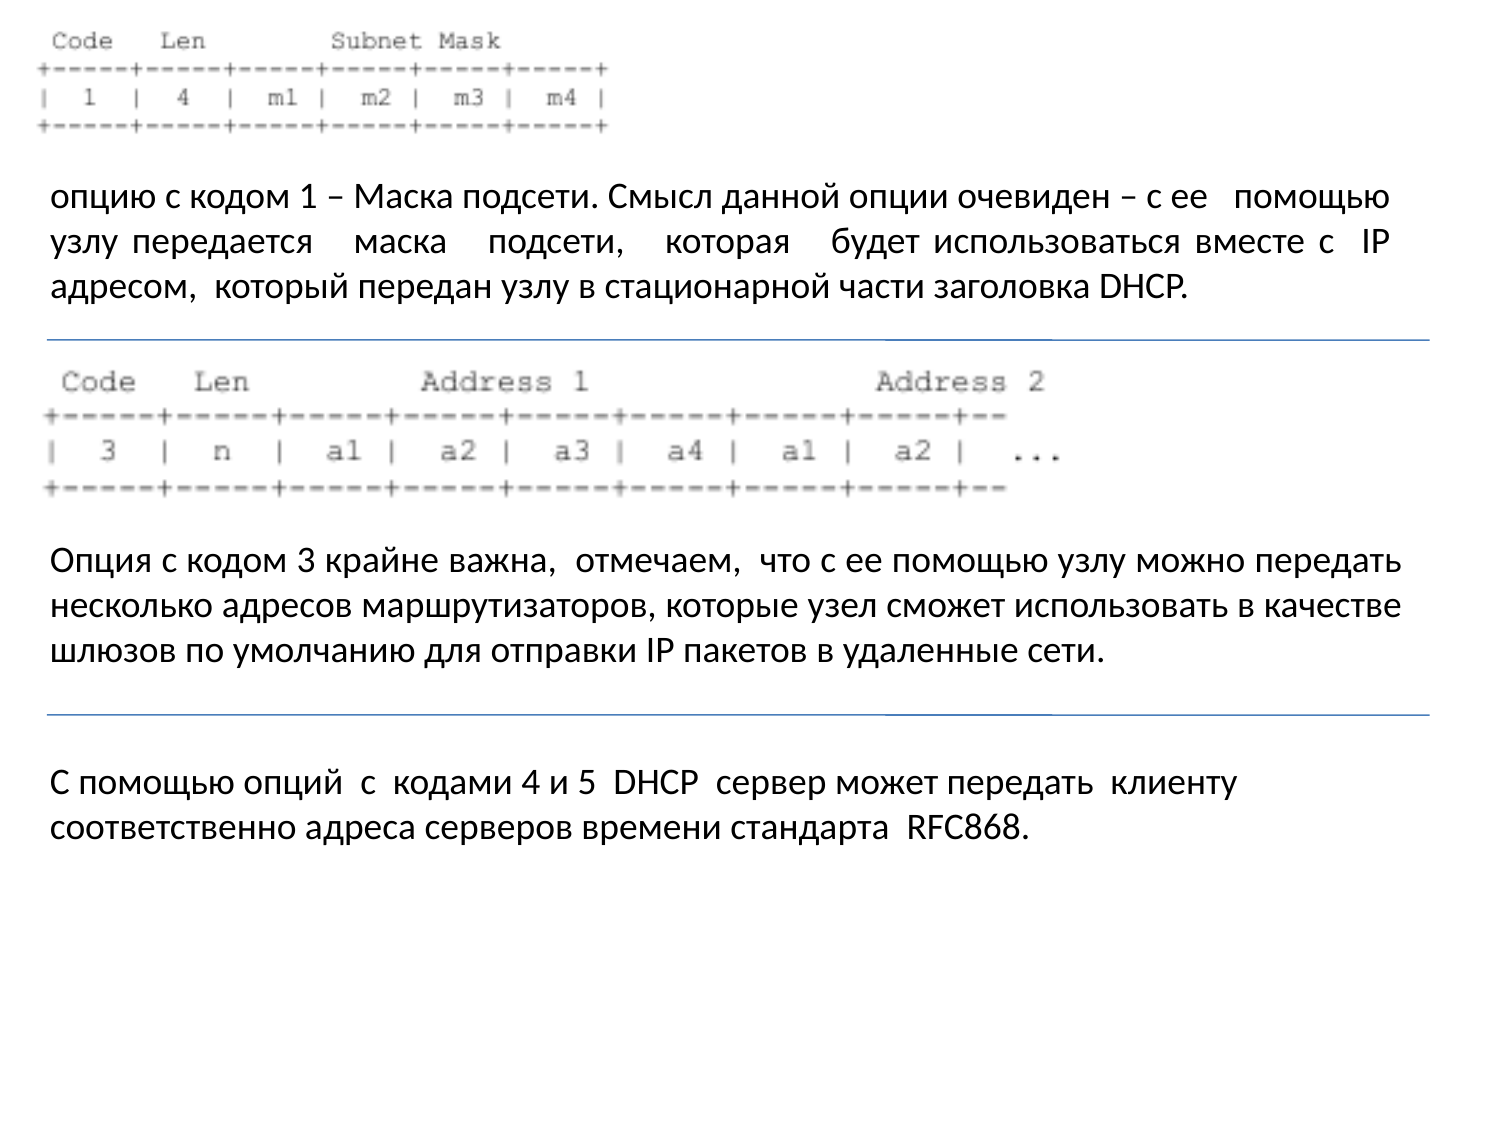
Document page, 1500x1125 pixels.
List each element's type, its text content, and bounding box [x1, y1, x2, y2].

picture [34, 23, 631, 153]
text_box С помощью опций с кодами 4 и 5 DHCP сервер может передать клиенту соответственно адреса серверов времени стандарта RFC868. [35, 749, 1430, 855]
text_box опцию с кодом 1 – Маска подсети. Смысл данной опции очевиден – с ее помощью узлу передается маска подсети, которая будет использоваться вместе с IP адресом, который передан узлу в стационарной части заголовка DHCP. [35, 163, 1407, 314]
text_box Опция с кодом 3 крайне важна, отмечаем, что с ее помощью узлу можно передать несколько адресов маршрутизаторов, которые узел сможет использовать в качестве шлюзов по умолчанию для отправки IP пакетов в удаленные сети. [35, 527, 1418, 678]
picture [34, 363, 1144, 505]
